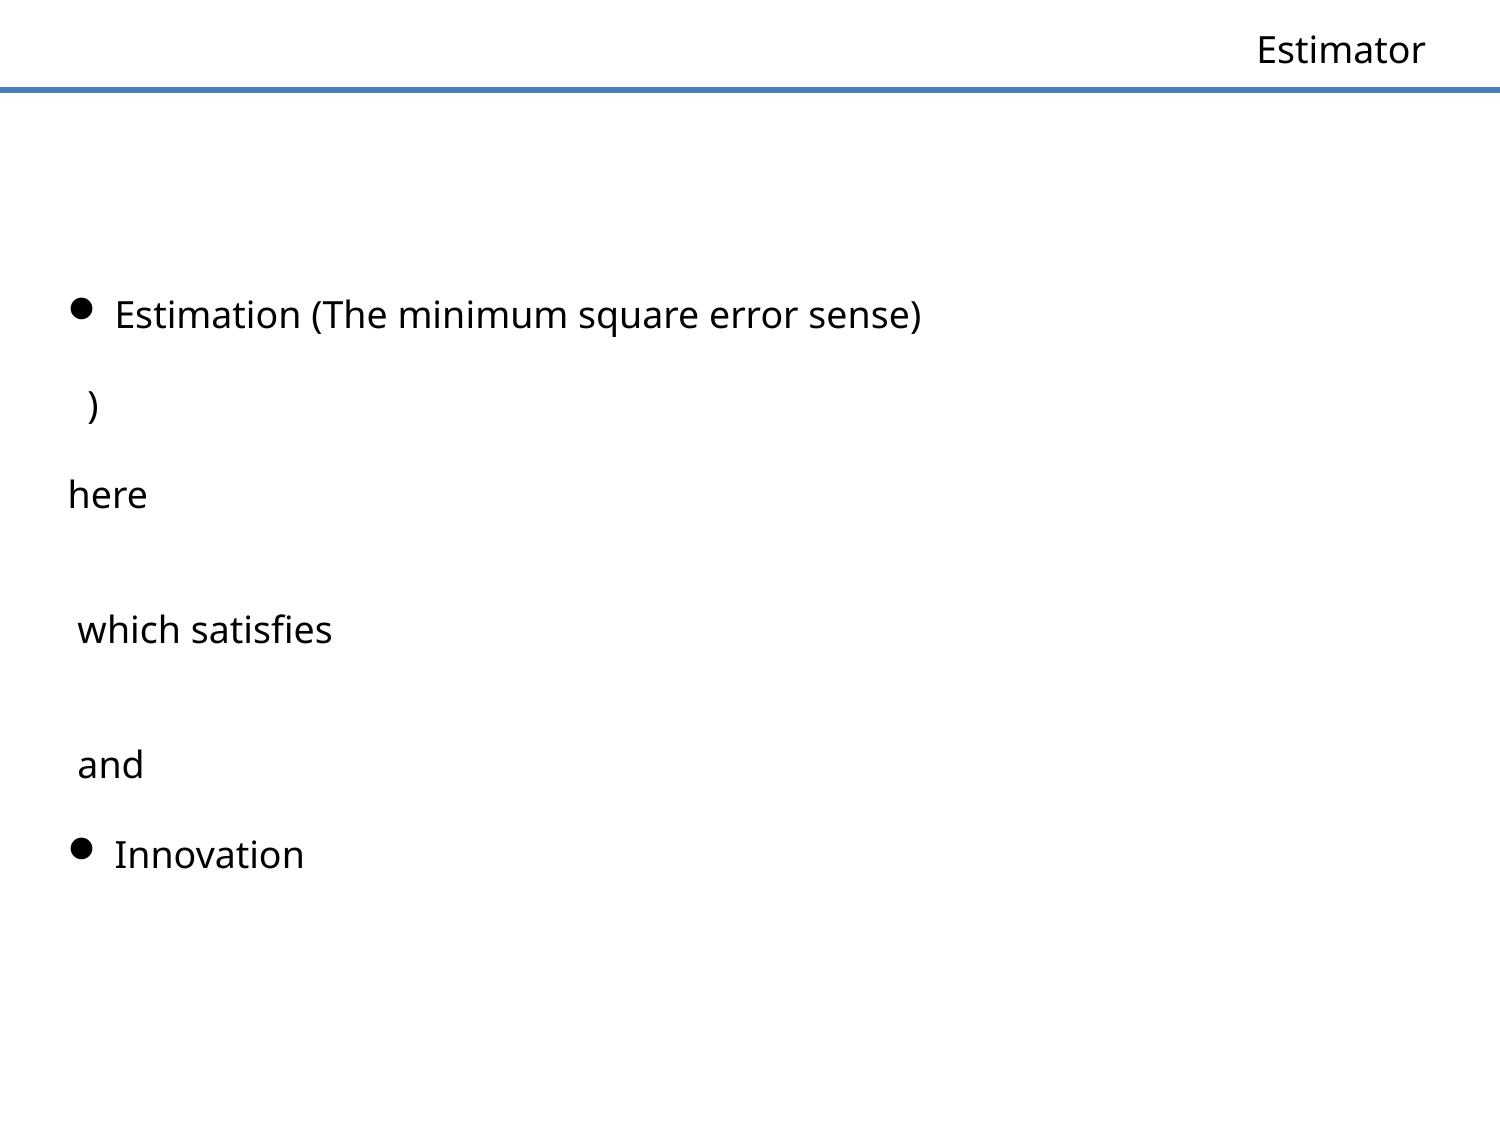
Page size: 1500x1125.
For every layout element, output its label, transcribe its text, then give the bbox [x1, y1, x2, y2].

text_box Estimator [1241, 19, 1441, 79]
